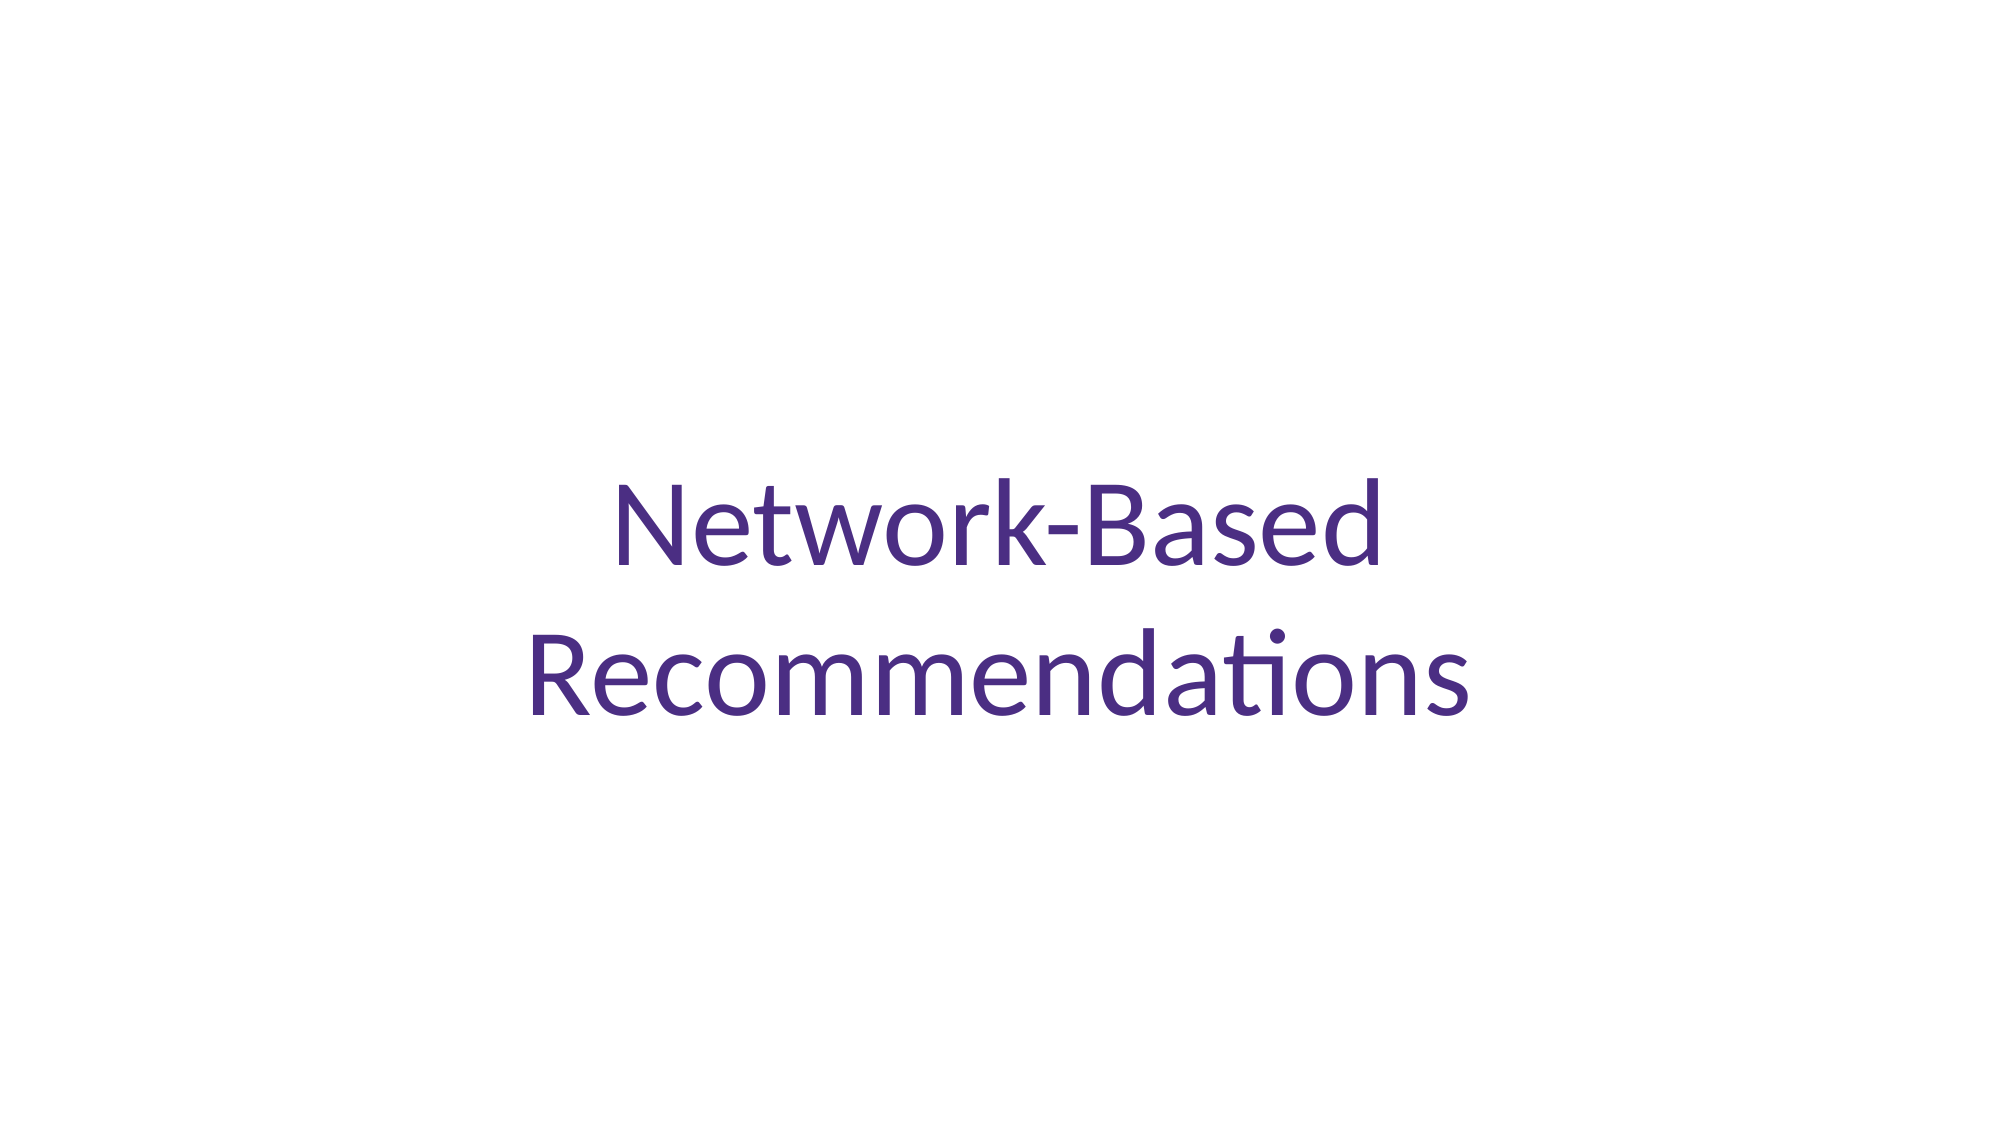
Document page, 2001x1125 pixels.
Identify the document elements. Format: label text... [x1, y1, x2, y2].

title Network-Based Recommendations [136, 280, 1862, 749]
